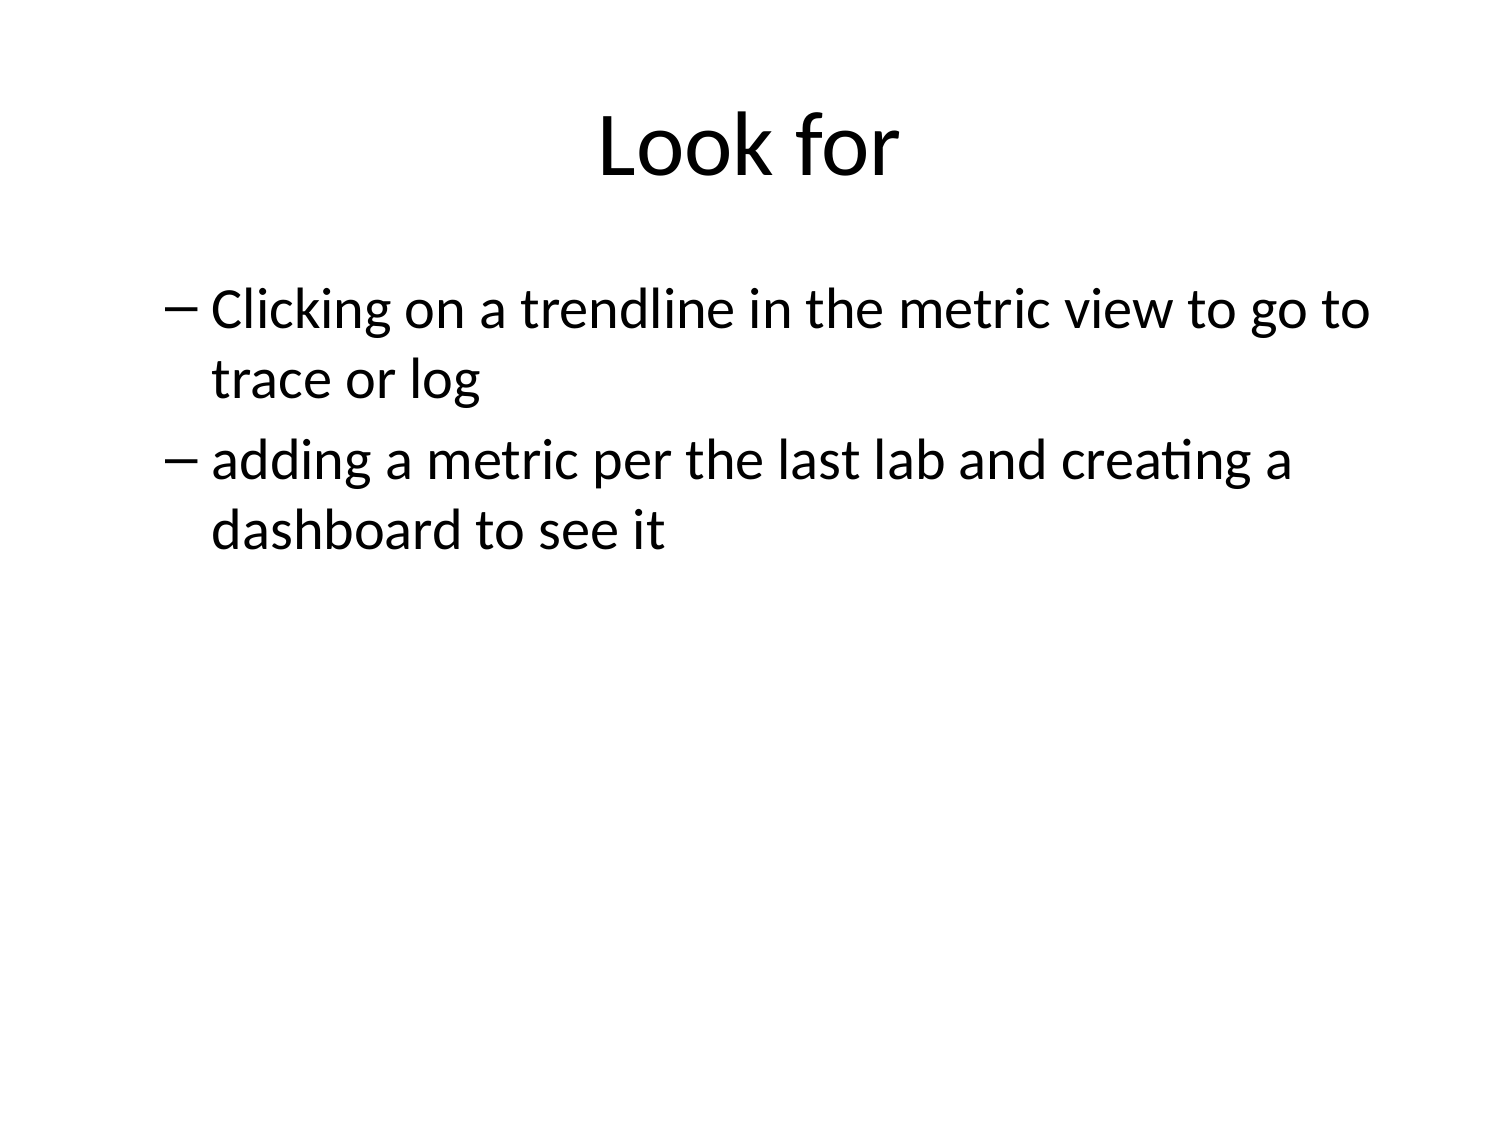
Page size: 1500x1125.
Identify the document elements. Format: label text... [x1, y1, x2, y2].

title Look for [75, 45, 1425, 233]
list Clicking on a trendline in the metric view to go to trace or log adding a metric per the last lab and creating a dashboard to see it [75, 262, 1425, 1005]
